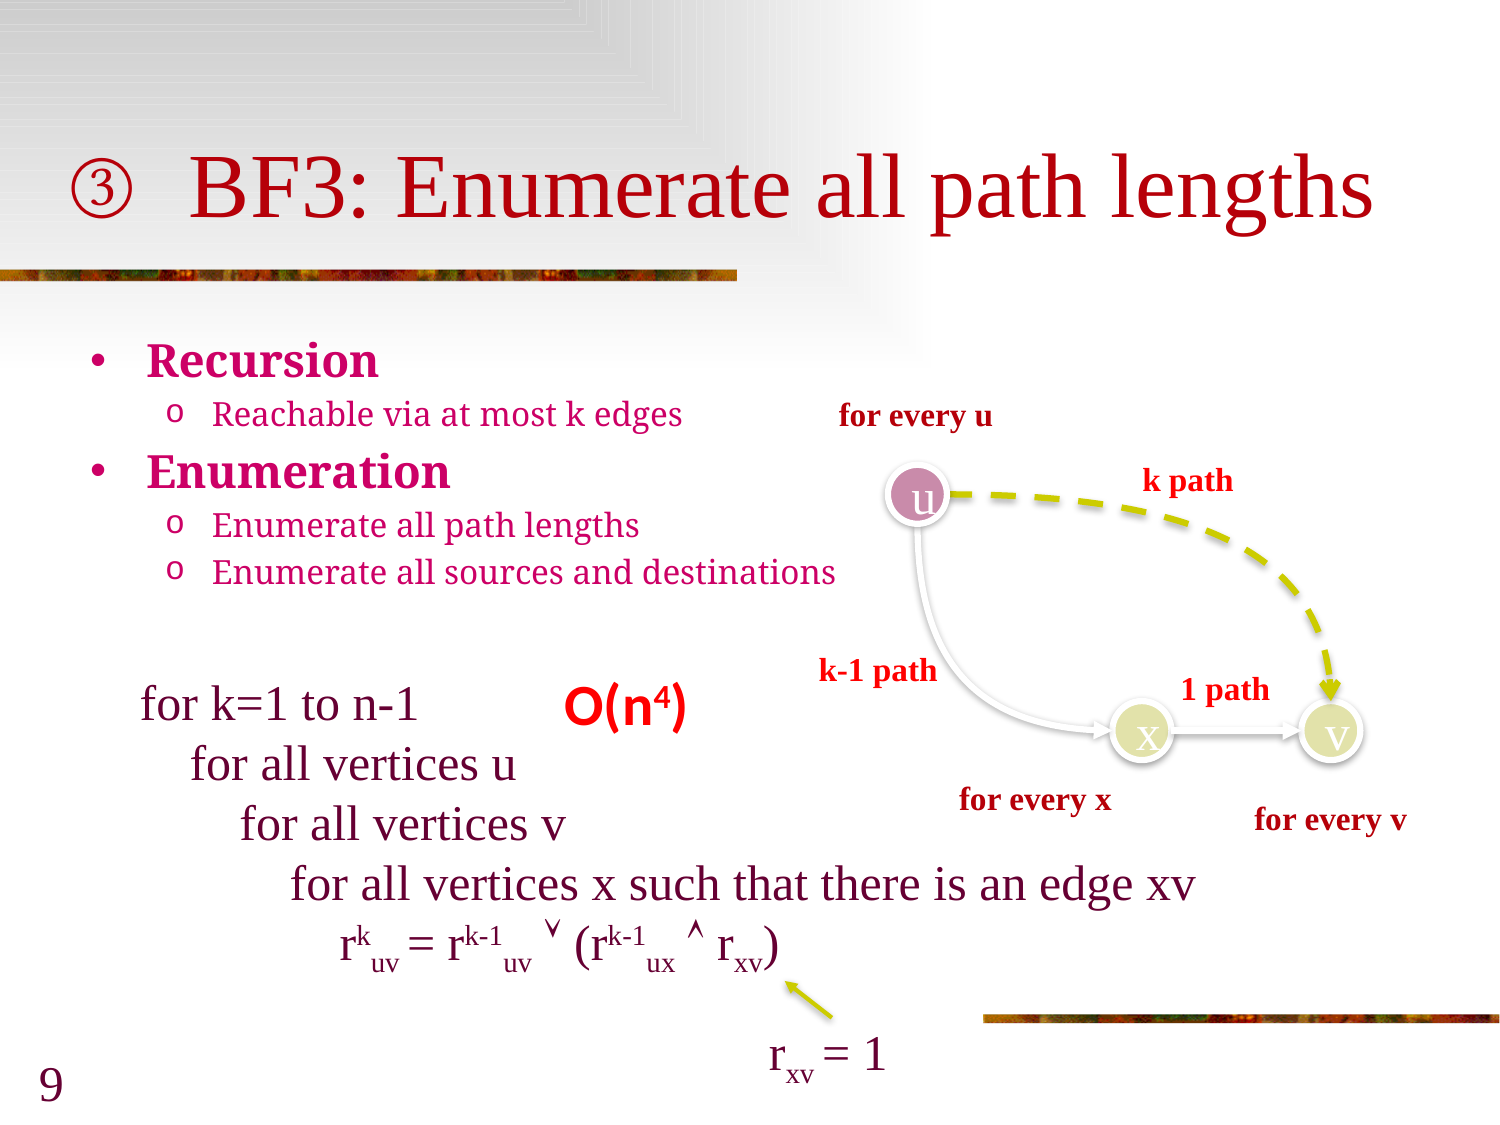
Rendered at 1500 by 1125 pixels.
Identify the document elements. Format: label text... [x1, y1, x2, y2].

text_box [784, 980, 833, 1019]
text_box for every x [944, 769, 1128, 824]
text_box for every v [1239, 789, 1423, 845]
text_box for k=1 to n-1 for all vertices u for all vertices v for all vertices x such that there is an edge xv rkuv = rk-1uv  (rk-1ux  rxv) [124, 662, 1243, 986]
picture [983, 1013, 1500, 1026]
text_box 1 path [1165, 710, 1286, 715]
picture [0, 268, 737, 285]
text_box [911, 529, 1119, 725]
text_box Recursion Reachable via at most k edges Enumeration Enumerate all path lengths Enumerate all sources and destinations [75, 324, 872, 545]
text_box k-1 path [803, 641, 906, 696]
text_box u [884, 461, 950, 527]
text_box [946, 494, 1332, 702]
title BF3: Enumerate all path lengths [52, 117, 1469, 244]
slide_number 9 [23, 1043, 337, 1119]
text_box O(n4) [549, 659, 728, 745]
text_box for every u [872, 385, 1009, 440]
text_box v [1298, 698, 1364, 764]
text_box k path [1127, 450, 1249, 492]
text_box rxv = 1 [754, 1013, 903, 1097]
text_box x [1110, 710, 1175, 764]
